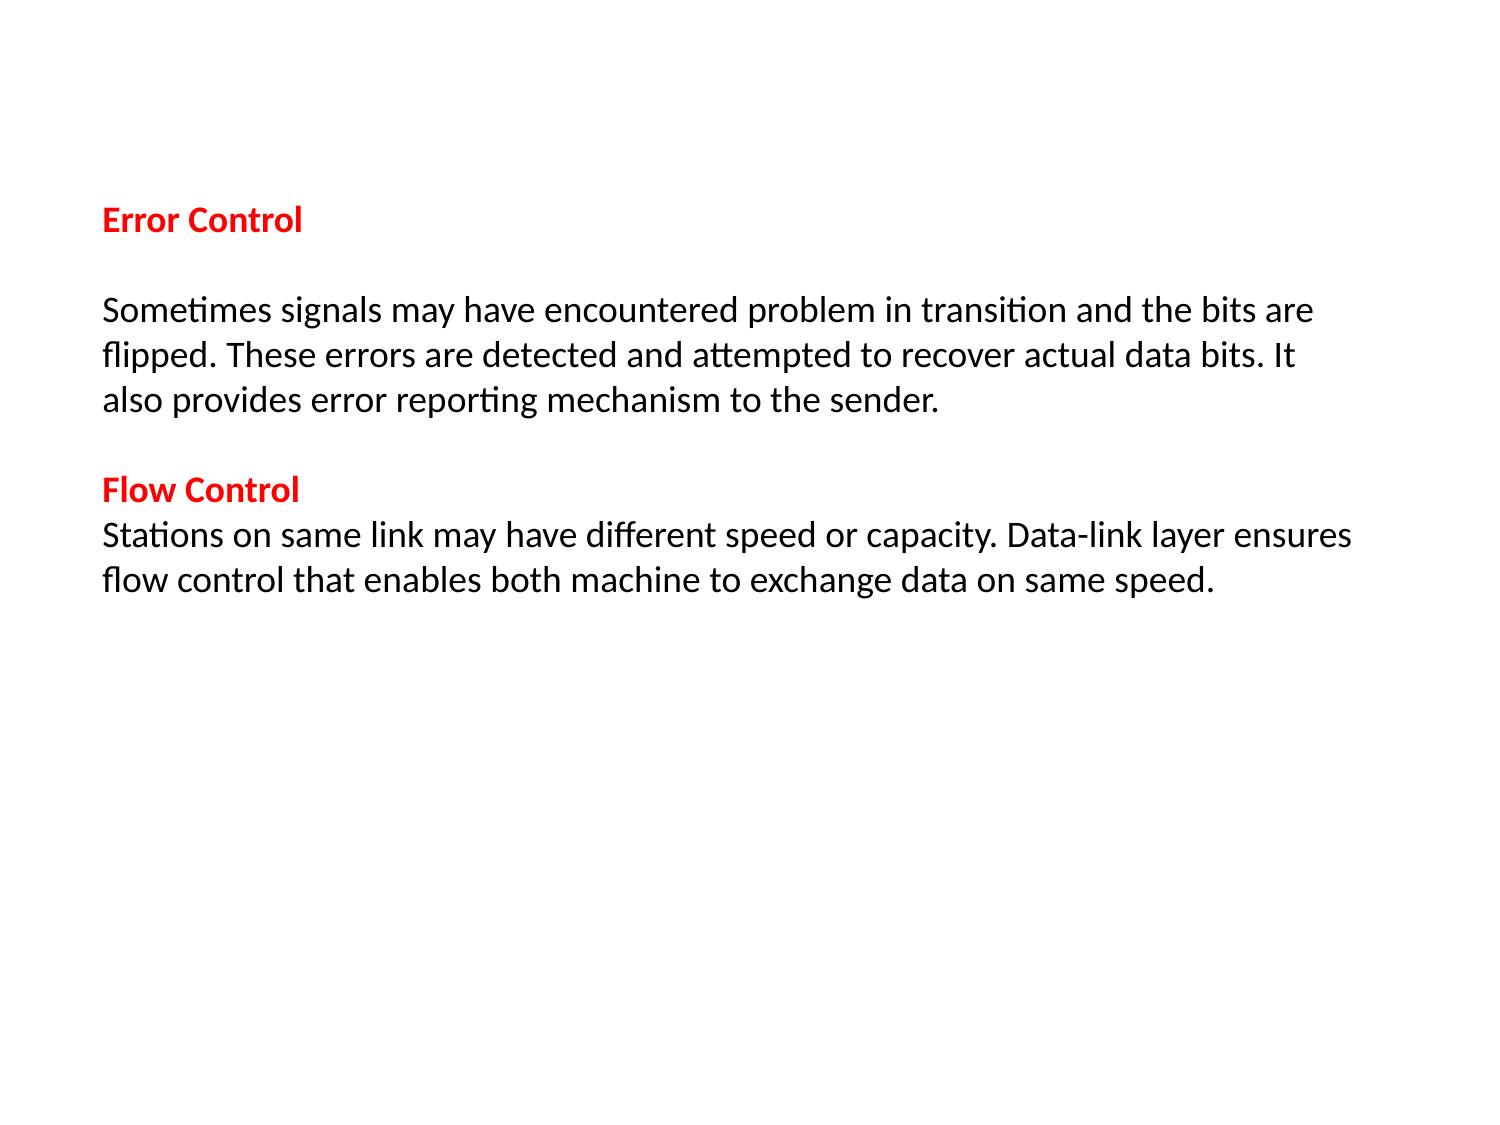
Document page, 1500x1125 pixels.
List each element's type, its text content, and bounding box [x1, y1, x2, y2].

text_box Error Control Sometimes signals may have encountered problem in transition and the bits are flipped. These errors are detected and attempted to recover actual data bits. It also provides error reporting mechanism to the sender. Flow Control Stations on same link may have different speed or capacity. Data-link layer ensures flow control that enables both machine to exchange data on same speed. [87, 187, 1375, 608]
